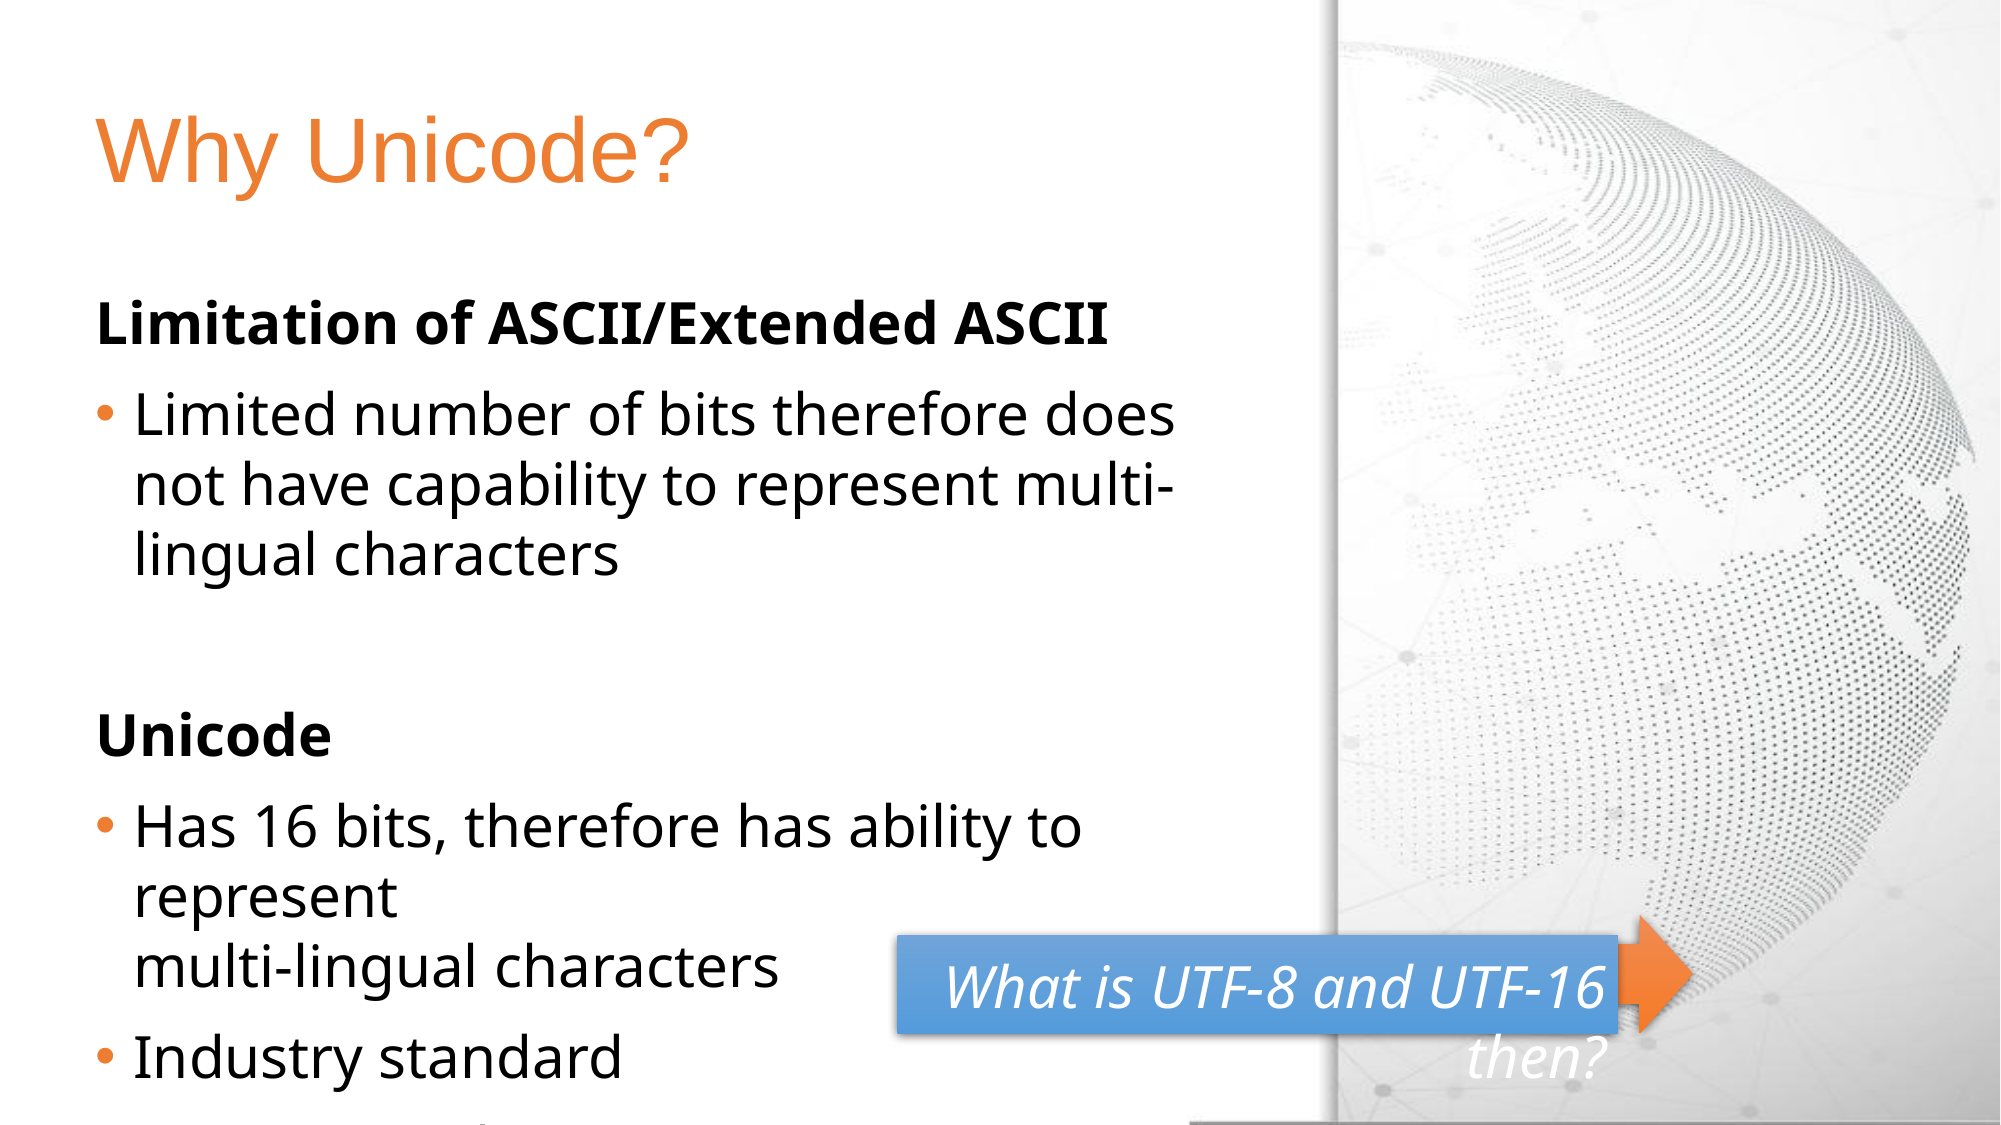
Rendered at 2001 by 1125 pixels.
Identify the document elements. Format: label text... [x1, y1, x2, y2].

text_box [1626, 914, 1693, 1034]
title Why Unicode? [80, 44, 1289, 262]
list Limitation of ASCII/Extended ASCII Limited number of bits therefore does not have capability to represent multi-lingual characters Unicode Has 16 bits, therefore has ability to represent multi-lingual characters Industry standard Internationalization [80, 278, 1271, 1106]
text_box What is UTF-8 and UTF-16 then? [921, 942, 1622, 1029]
text_box [897, 935, 1618, 1034]
picture [0, 0, 2001, 1125]
